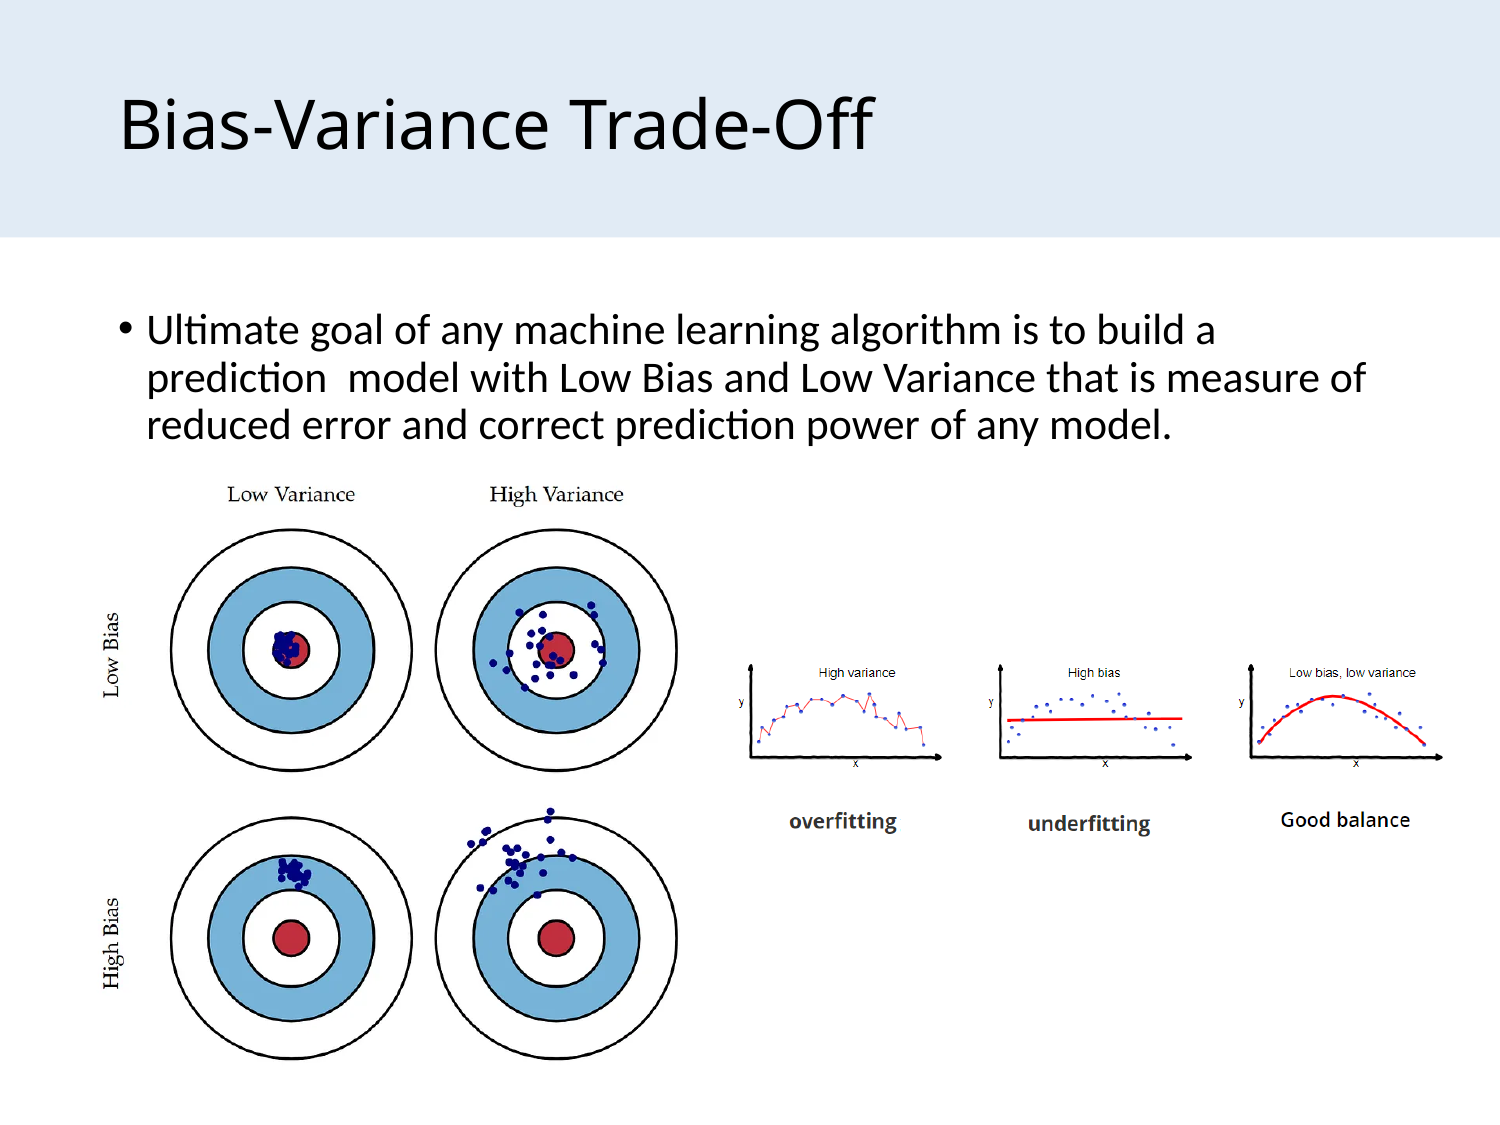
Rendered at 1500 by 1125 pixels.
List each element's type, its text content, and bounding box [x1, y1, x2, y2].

list Ultimate goal of any machine learning algorithm is to build a prediction model with Low Bias and Low Variance that is measure of reduced error and correct prediction power of any model. [103, 299, 1397, 1014]
picture [718, 633, 1461, 850]
title Bias-Variance Trade-Off [103, 59, 1397, 278]
picture [66, 467, 714, 1068]
